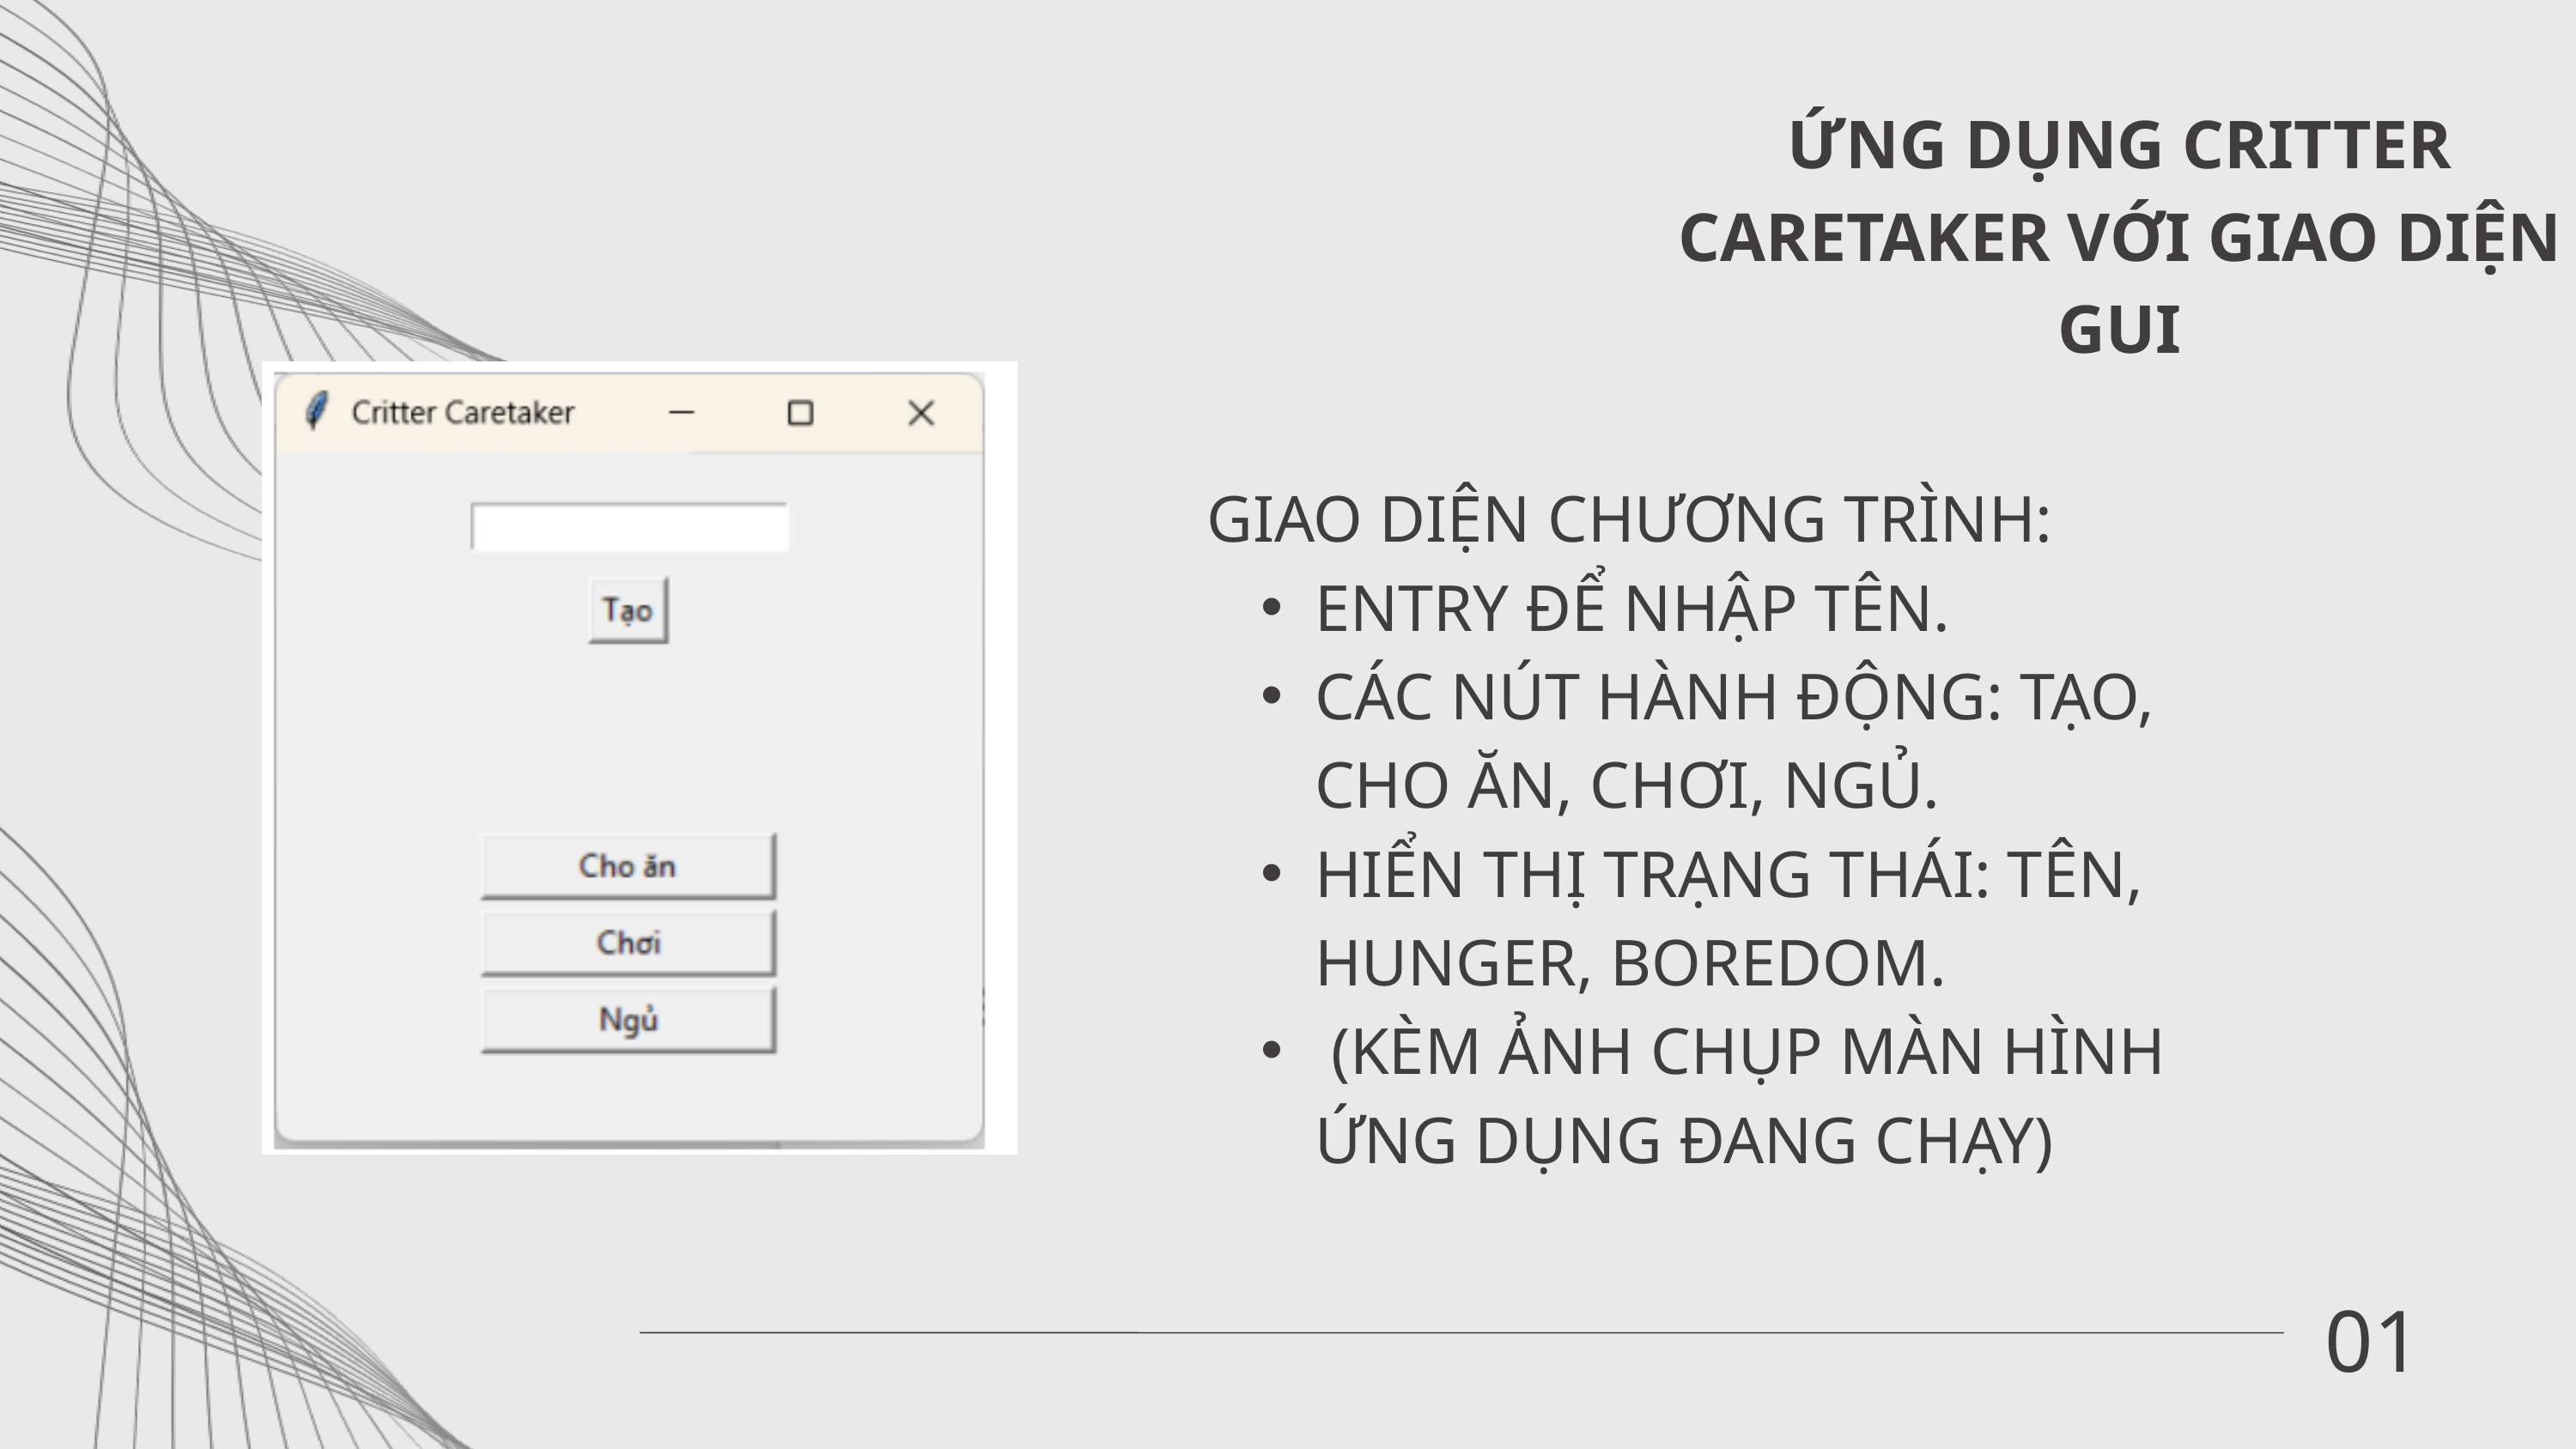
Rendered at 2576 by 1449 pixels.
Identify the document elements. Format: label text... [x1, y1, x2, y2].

text_box 01 [2283, 1270, 2464, 1389]
text_box [0, 0, 733, 572]
text_box GIAO DIỆN CHƯƠNG TRÌNH: ENTRY ĐỂ NHẬP TÊN. CÁC NÚT HÀNH ĐỘNG: TẠO, CHO ĂN, CHƠI, NGỦ. HIỂN THỊ TRẠNG THÁI: TÊN, HUNGER, BOREDOM. (KÈM ẢNH CHỤP MÀN HÌNH ỨNG DỤNG ĐANG CHẠY) [1206, 466, 2269, 1265]
text_box ỨNG DỤNG CRITTER CARETAKER VỚI GIAO DIỆN GUI [1663, 89, 2576, 367]
text_box [0, 767, 636, 1449]
text_box [261, 361, 1018, 1155]
